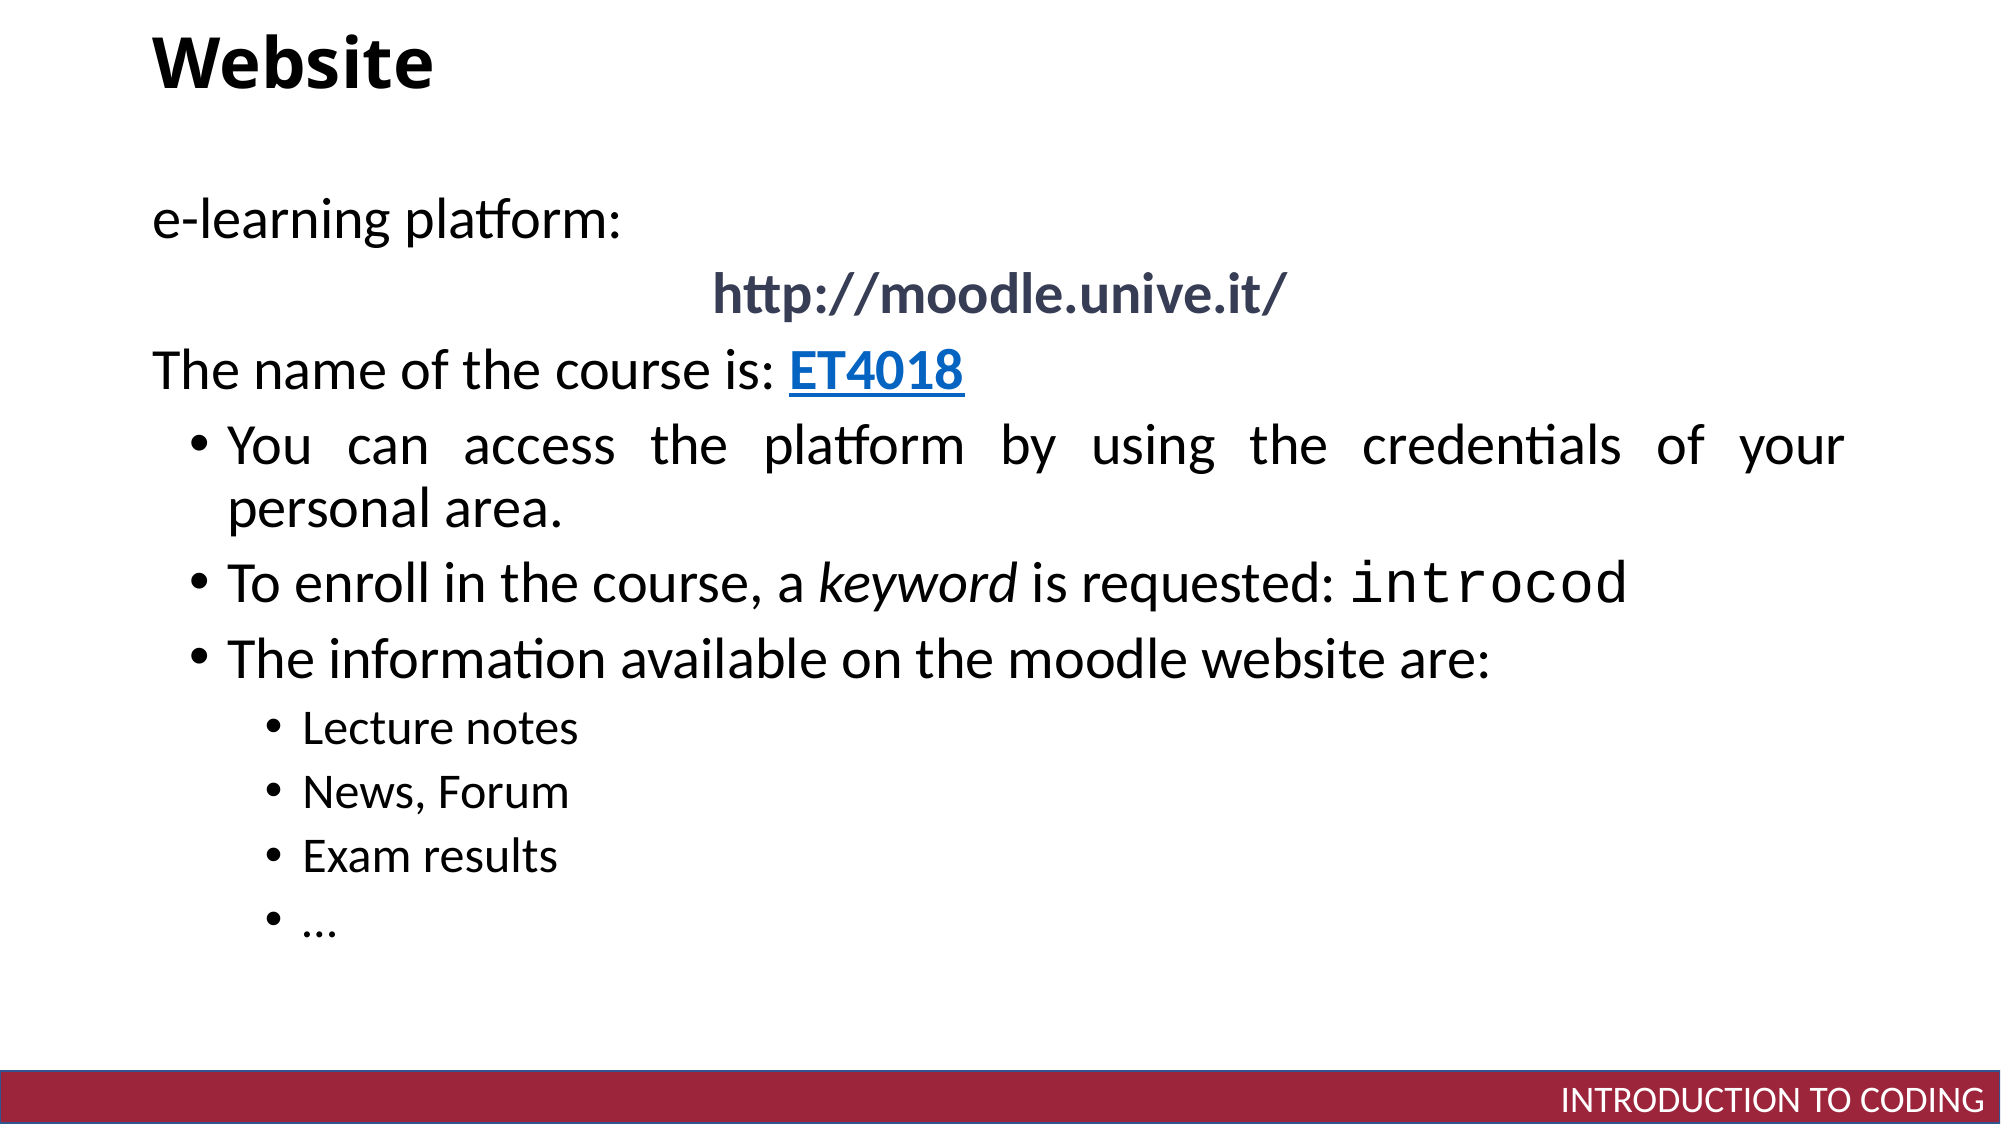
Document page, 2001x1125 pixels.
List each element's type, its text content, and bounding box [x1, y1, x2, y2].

title Website [137, 19, 1863, 111]
list e-learning platform: http://moodle.unive.it/ The name of the course is: ET4018 You can access the platform by using the credentials of your personal area. To enroll in the course, a keyword is requested: introcod The information available on the moodle website are: Lecture notes News, Forum Exam results … [137, 180, 1863, 1014]
